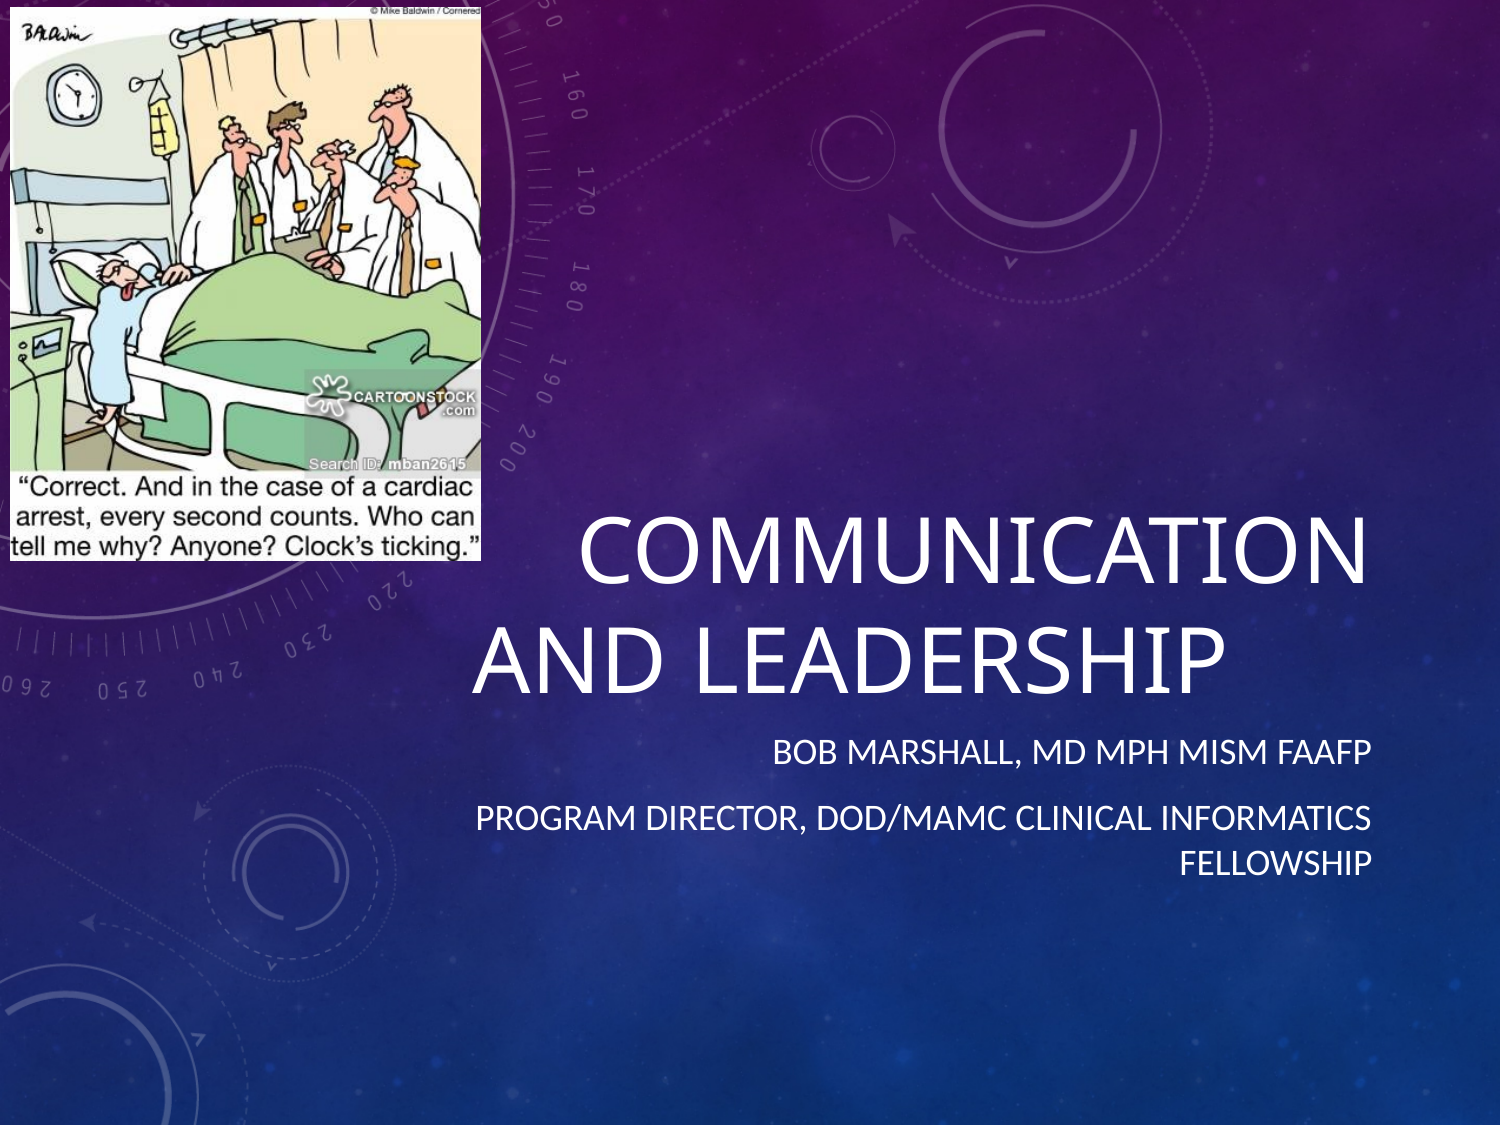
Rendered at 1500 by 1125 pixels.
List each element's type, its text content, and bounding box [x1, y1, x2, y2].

subtitle Bob Marshall, MD MPH MISM FAAFP Program Director, DoD/MAMC Clinical Informatics Fellowship [450, 719, 1388, 950]
title Communication and Leadership [450, 322, 1388, 719]
picture [0, 0, 1500, 1125]
